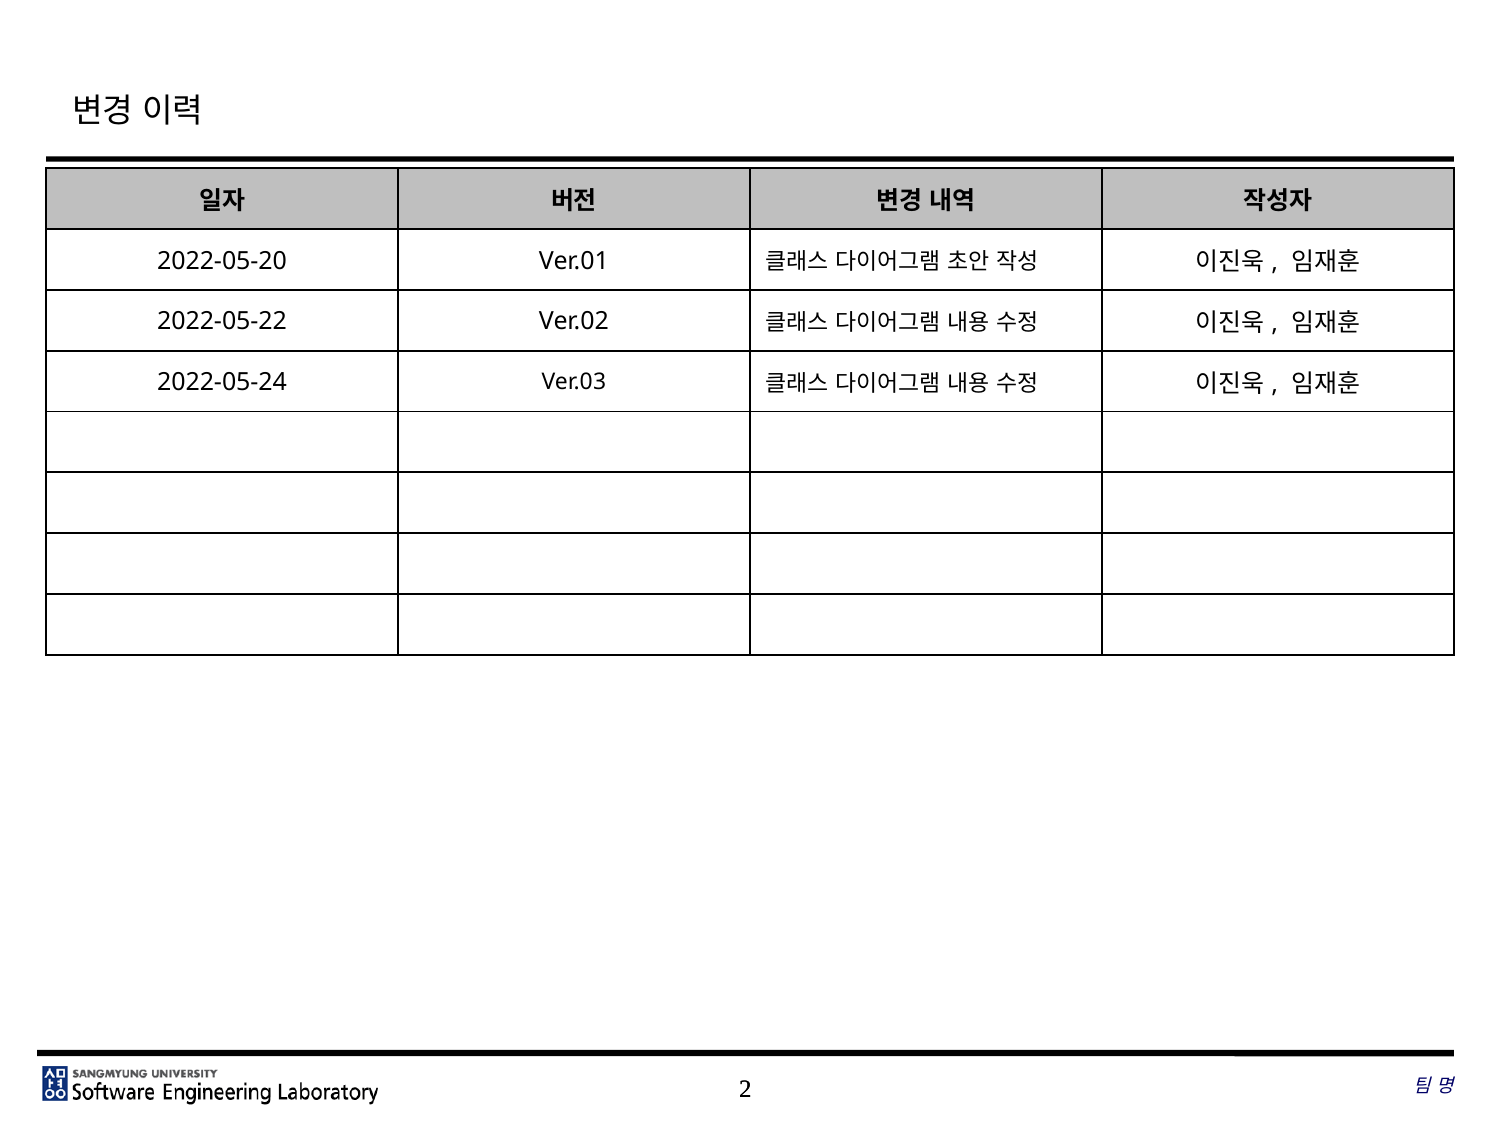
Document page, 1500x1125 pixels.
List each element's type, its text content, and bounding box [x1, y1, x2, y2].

table_cell [47, 595, 397, 654]
table_cell [47, 534, 397, 593]
table_cell 클래스 다이어그램 내용 수정 [751, 352, 1101, 411]
table_cell 2022-05-20 [47, 230, 397, 289]
table_cell 이진욱, 임재훈 [1103, 230, 1453, 289]
table_cell [399, 595, 749, 654]
table_cell [751, 534, 1101, 593]
table_header 버전 [399, 169, 749, 228]
table_cell Ver.02 [399, 291, 749, 350]
table_cell [47, 412, 397, 471]
table_cell [399, 412, 749, 471]
table_cell 이진욱, 임재훈 [1103, 291, 1453, 350]
table_cell [751, 595, 1101, 654]
table_cell Ver.01 [399, 230, 749, 289]
footer 팀 명 [994, 1060, 1454, 1110]
table_header 작성자 [1103, 169, 1453, 228]
table_cell [399, 473, 749, 532]
table_cell [751, 412, 1101, 471]
table_cell Ver.03 [399, 352, 749, 411]
table_cell [1103, 412, 1453, 471]
table_cell 2022-05-24 [47, 352, 397, 411]
table_cell [1103, 473, 1453, 532]
table_cell [1103, 595, 1453, 654]
table_cell 2022-05-22 [47, 291, 397, 350]
table_cell 클래스 다이어그램 내용 수정 [751, 291, 1101, 350]
table_cell [1103, 534, 1453, 593]
table_header 변경 내역 [751, 169, 1101, 228]
table_header 일자 [47, 169, 397, 228]
table_cell [751, 473, 1101, 532]
table_cell 클래스 다이어그램 초안 작성 [751, 230, 1101, 289]
table_cell 이진욱, 임재훈 [1103, 352, 1453, 411]
table_cell [399, 534, 749, 593]
picture [42, 1066, 382, 1106]
title 변경 이력 [57, 73, 1190, 149]
table_cell [47, 473, 397, 532]
